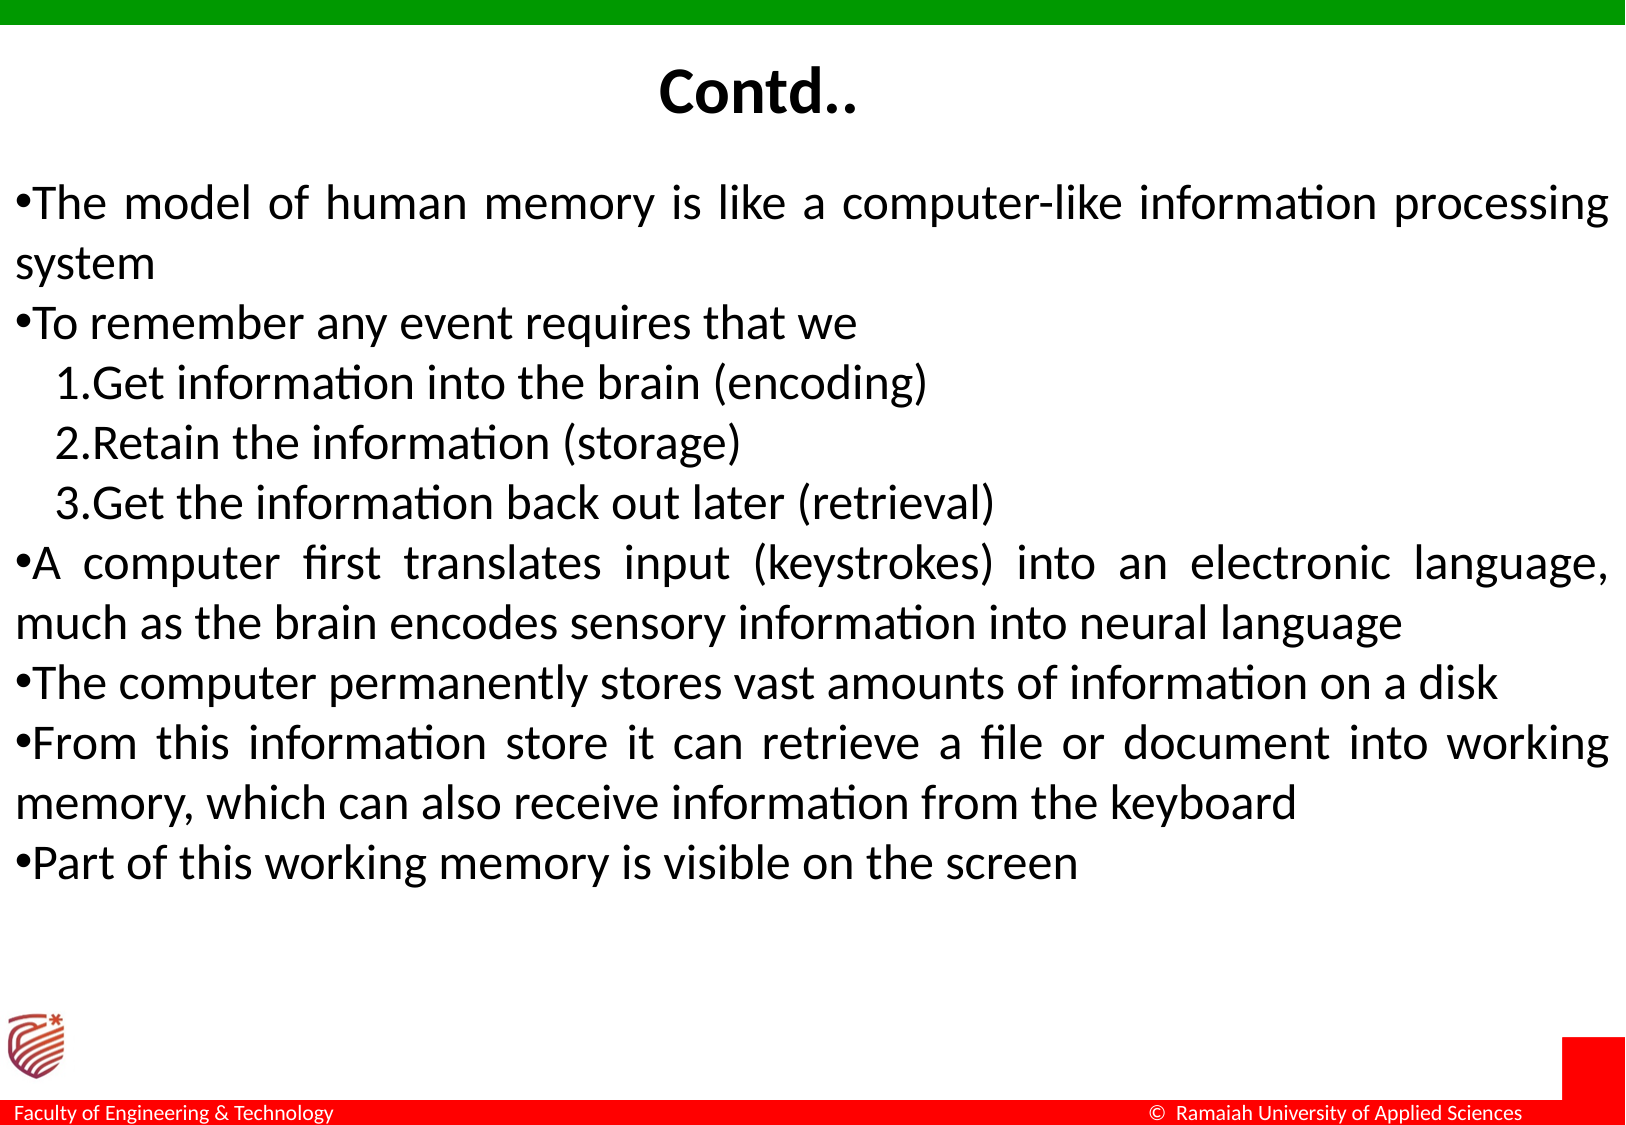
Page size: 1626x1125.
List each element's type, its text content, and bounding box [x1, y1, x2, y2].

picture [0, 999, 75, 1084]
text_box The model of human memory is like a computer-like information processing system To remember any event requires that we Get information into the brain (encoding) Retain the information (storage) Get the information back out later (retrieval) A computer first translates input (keystrokes) into an electronic language, much as the brain encodes sensory information into neural language The computer permanently stores vast amounts of information on a disk From this information store it can retrieve a file or document into working memory, which can also receive information from the keyboard Part of this working memory is visible on the screen [0, 162, 1625, 958]
text_box Contd.. [644, 39, 875, 134]
